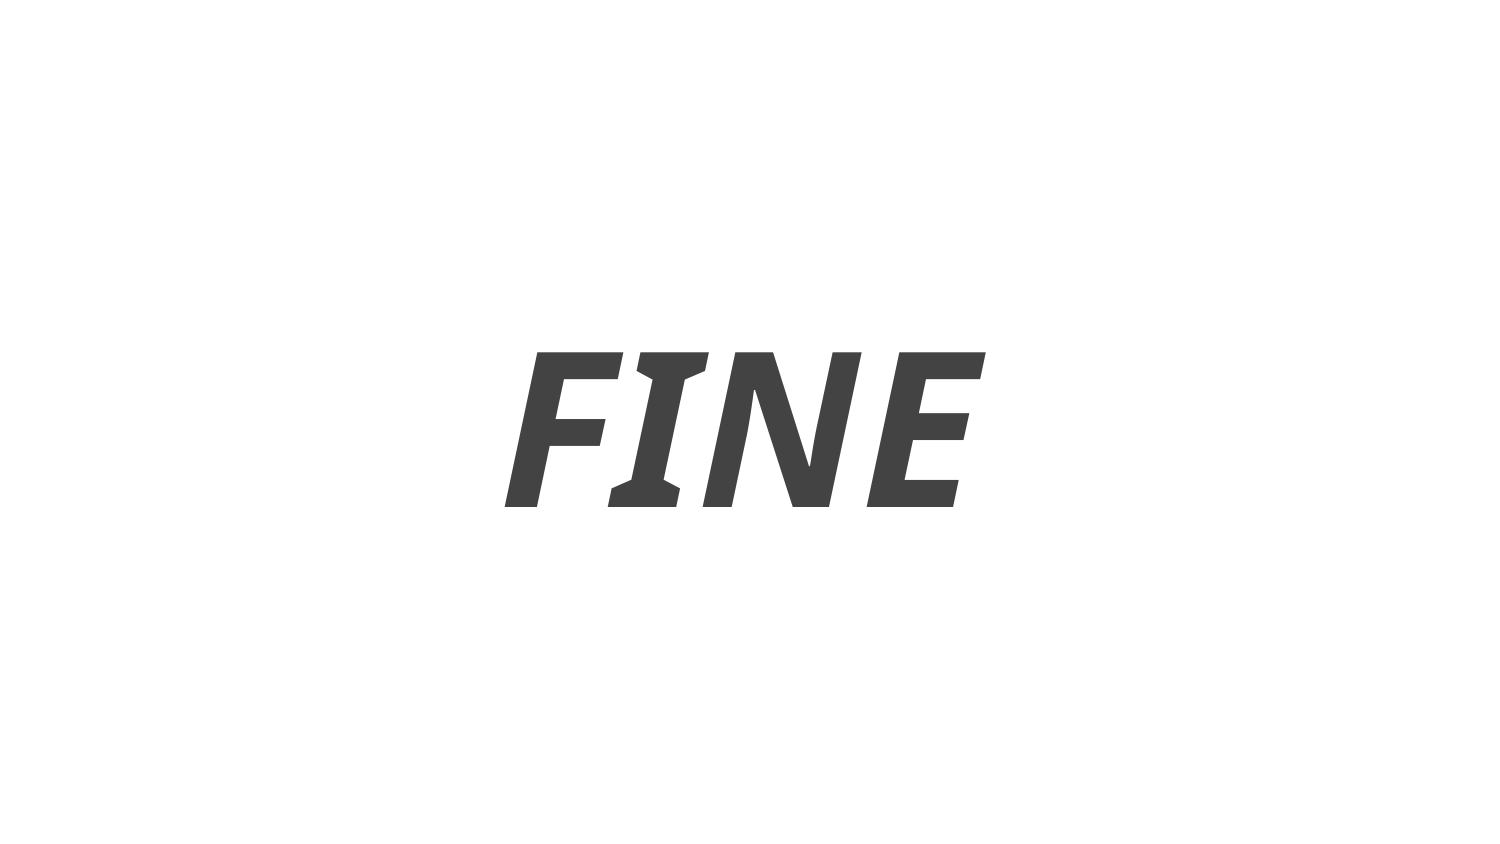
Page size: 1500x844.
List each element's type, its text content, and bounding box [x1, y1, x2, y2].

text_box FINE [484, 275, 1015, 566]
